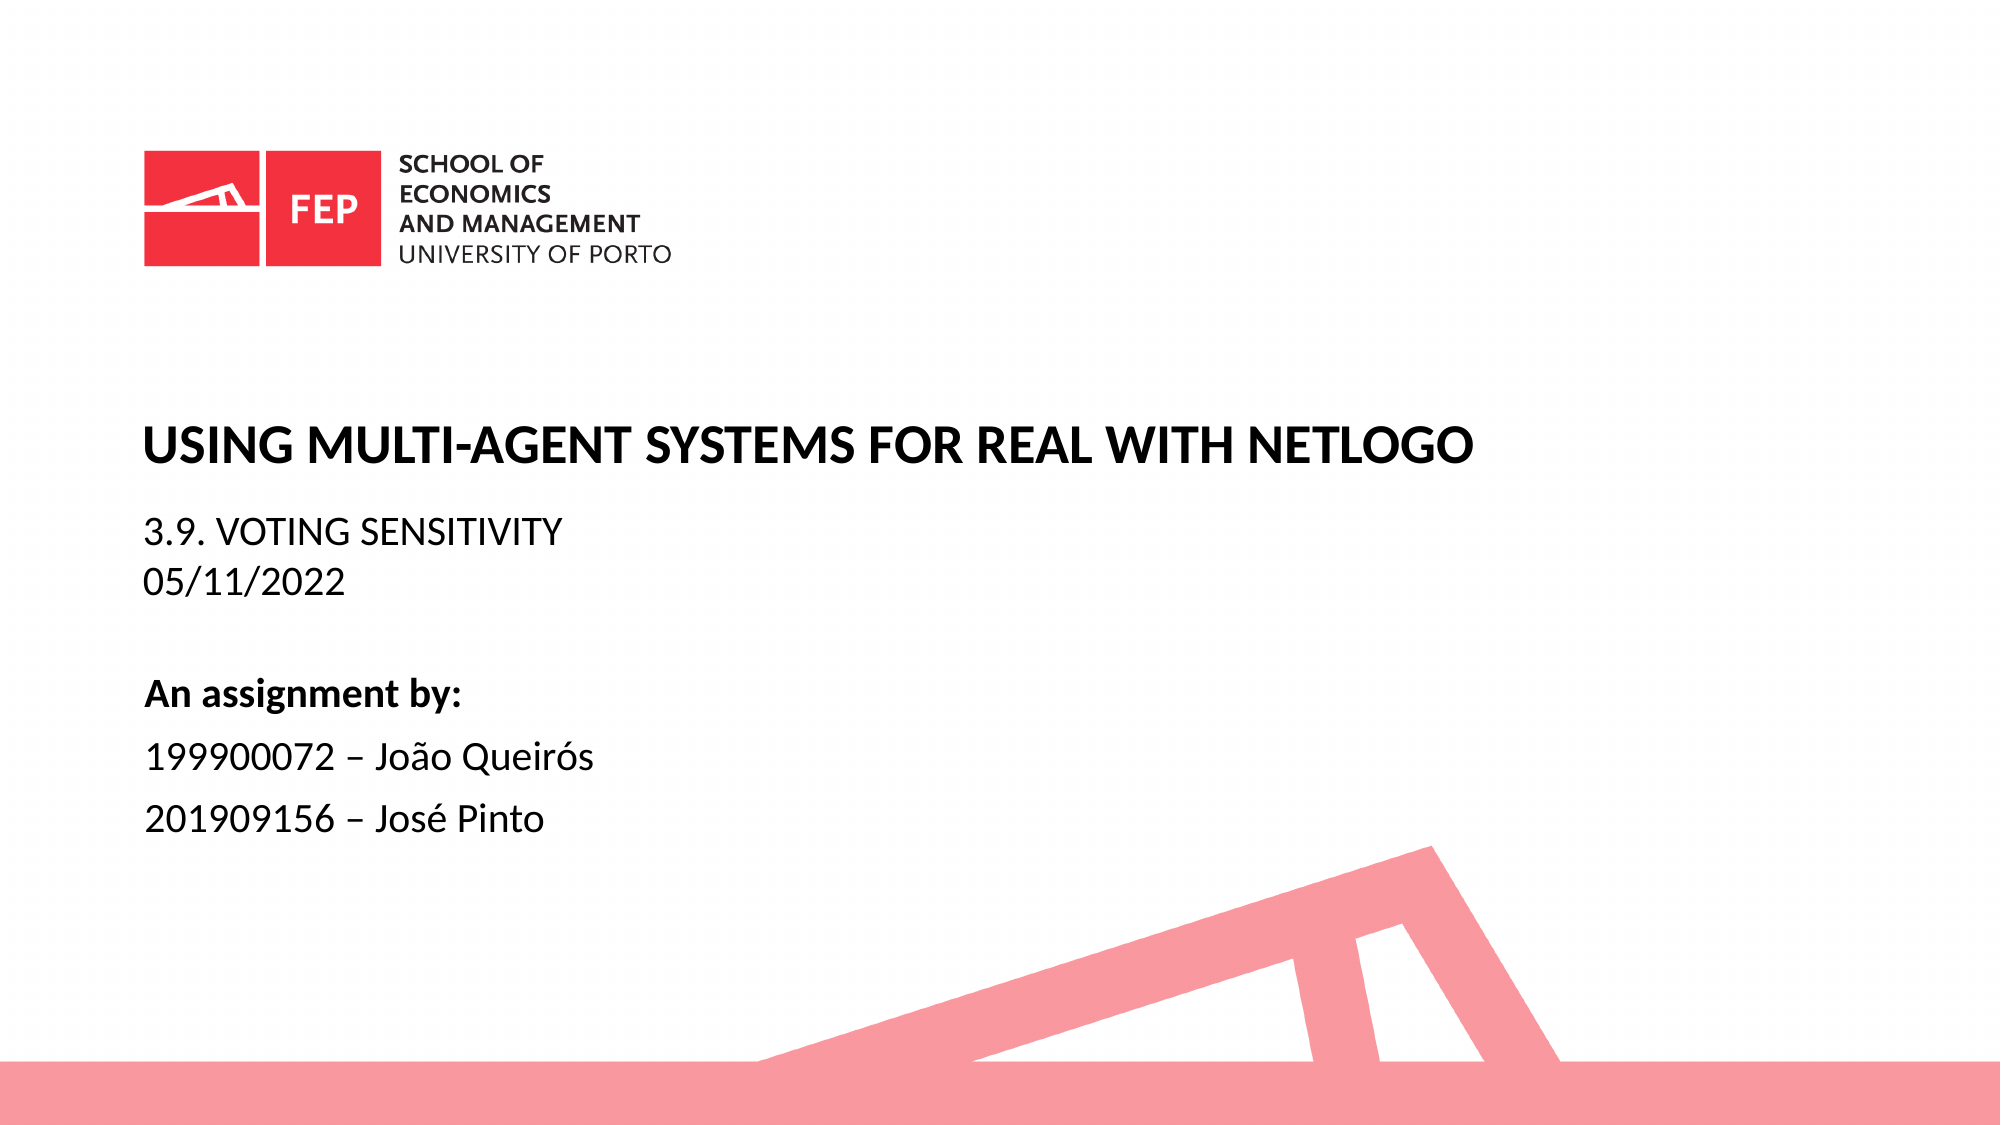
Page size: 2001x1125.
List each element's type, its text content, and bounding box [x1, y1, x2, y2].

subtitle 3.9. Voting Sensitivity 05/11/2022 [128, 495, 728, 612]
title Using Multi-Agent Systems for real with Netlogo [128, 367, 1691, 484]
text_box An assignment by: 199900072 – João Queirós 201909156 – José Pinto [129, 646, 610, 849]
picture [0, 0, 2000, 1125]
